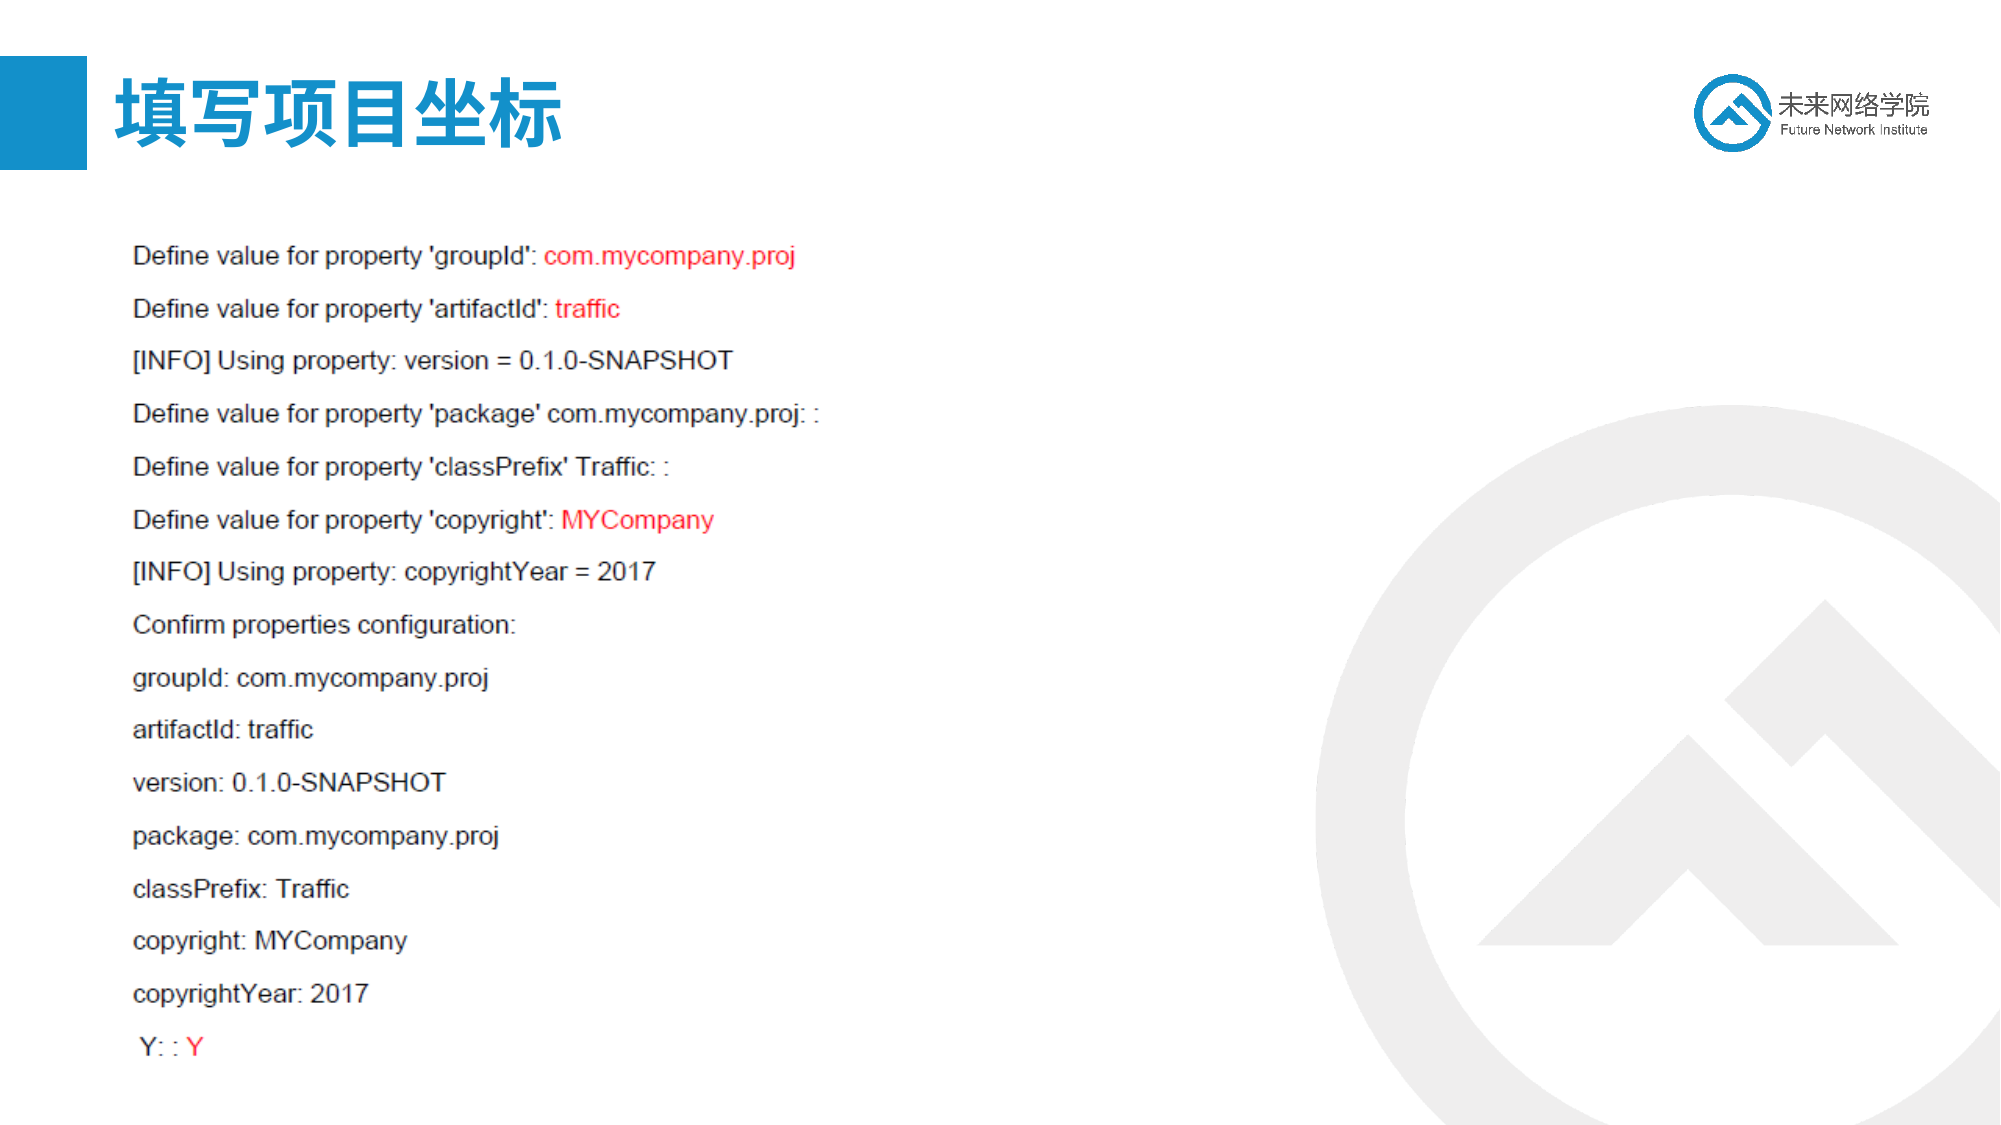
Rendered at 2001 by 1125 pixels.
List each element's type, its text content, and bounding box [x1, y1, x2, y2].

picture [98, 232, 1050, 1067]
list 填写项目坐标 [98, 59, 607, 169]
picture [1694, 74, 1929, 152]
